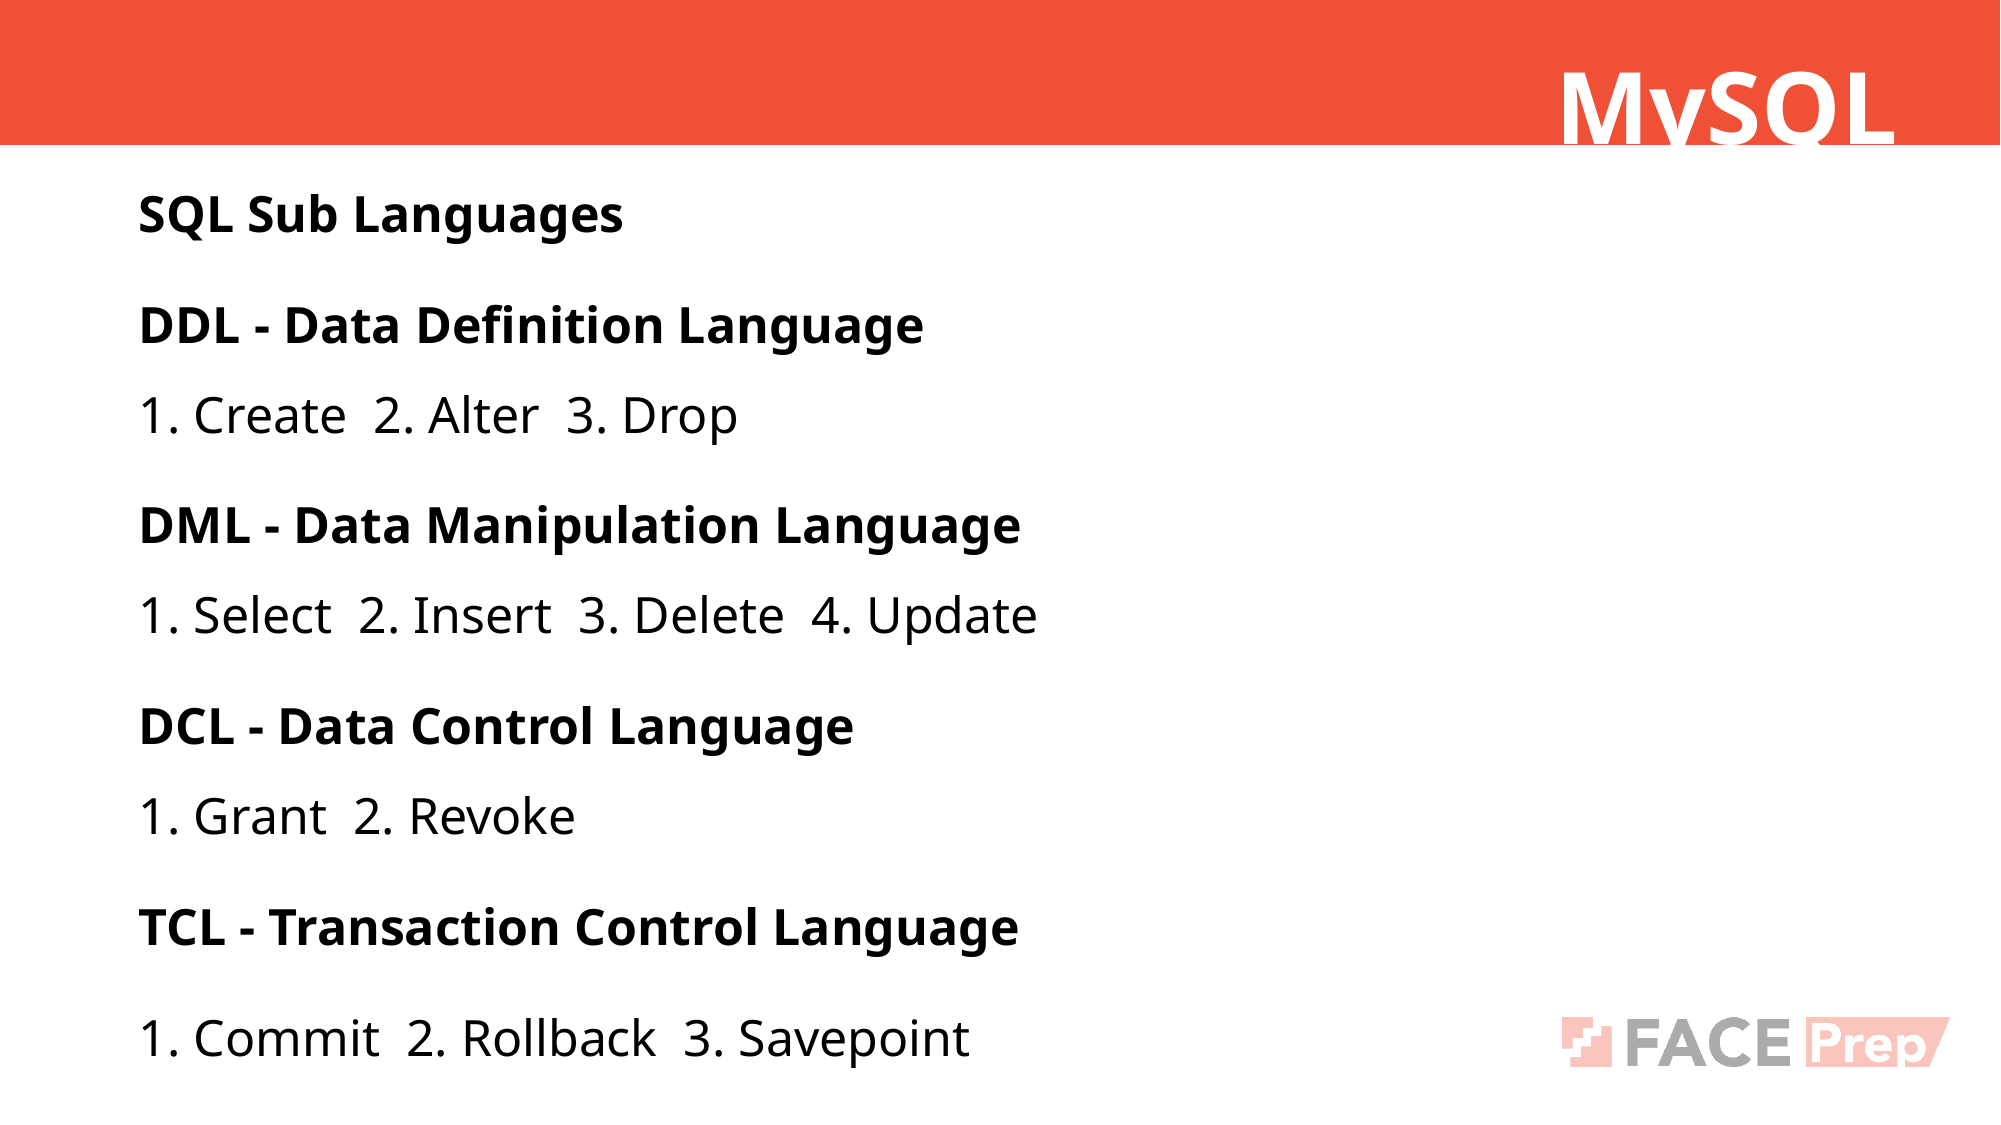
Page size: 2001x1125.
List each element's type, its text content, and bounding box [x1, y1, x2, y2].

picture [1562, 1017, 1950, 1067]
text_box SQL Sub Languages DDL - Data Definition Language 1. Create 2. Alter 3. Drop DML - Data Manipulation Language 1. Select 2. Insert 3. Delete 4. Update DCL - Data Control Language 1. Grant 2. Revoke TCL - Transaction Control Language 1. Commit 2. Rollback 3. Savepoint [123, 145, 1914, 1074]
text_box MySQL [638, 37, 1914, 173]
text_box [0, 0, 2000, 145]
